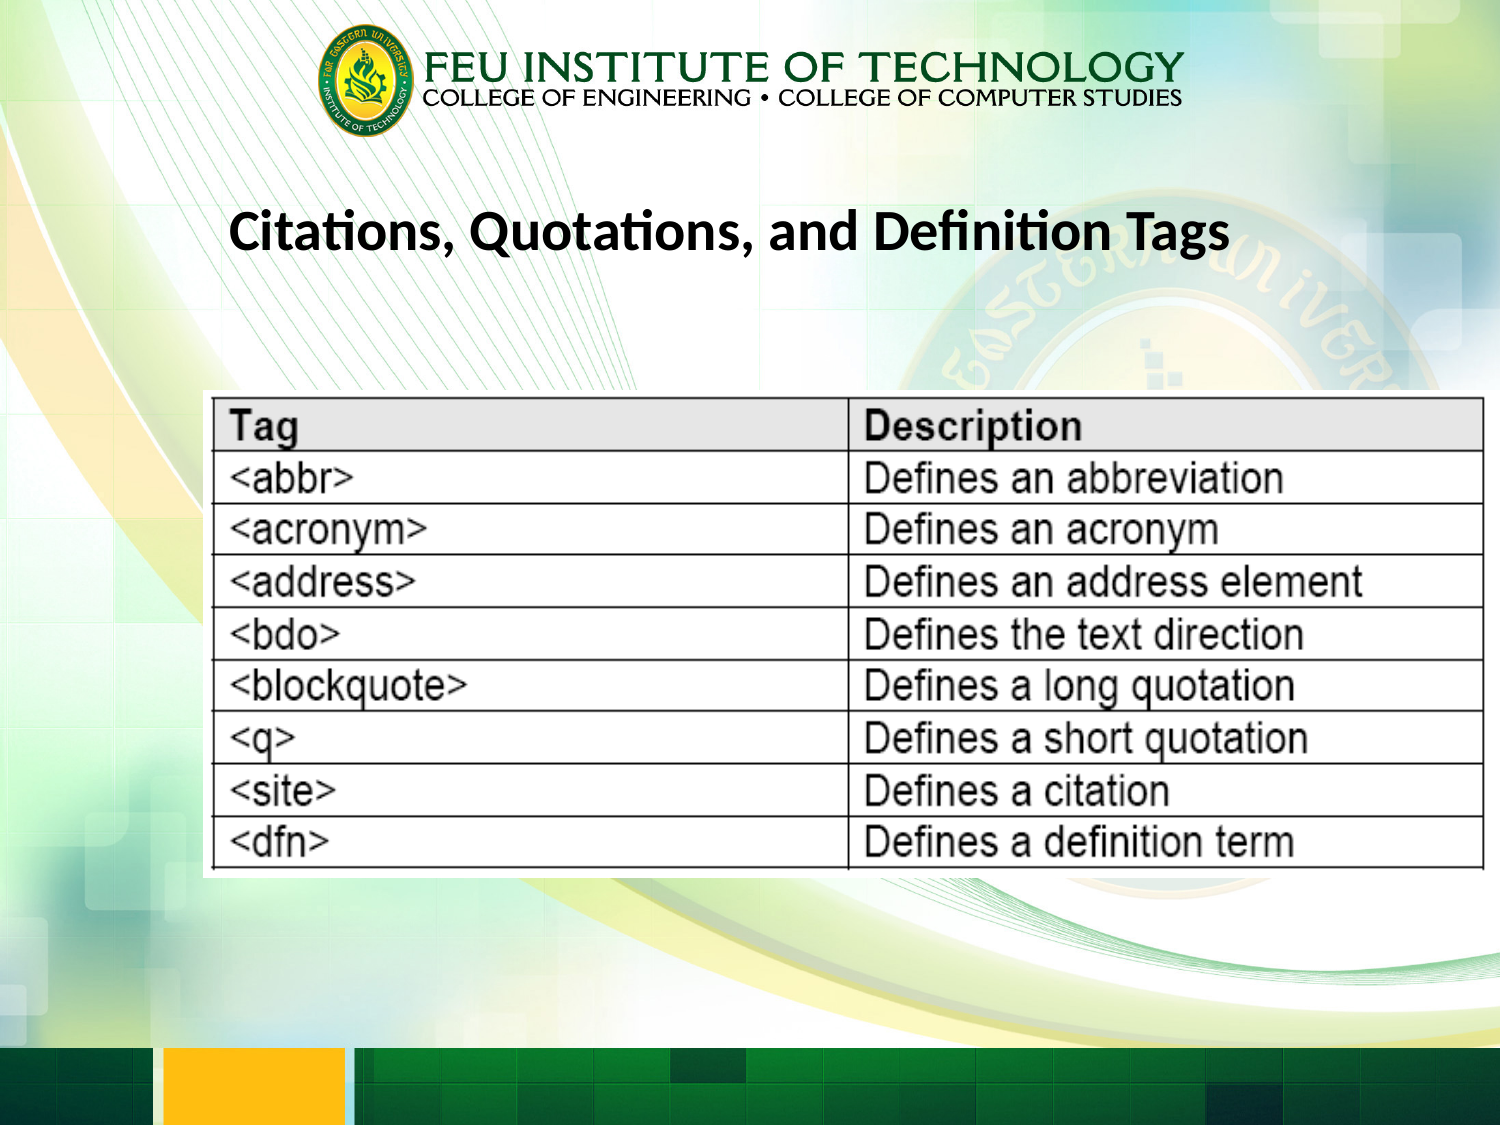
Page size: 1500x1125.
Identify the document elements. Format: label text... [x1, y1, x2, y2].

picture [0, 0, 1500, 1125]
text_box Citations, Quotations, and Definition Tags [214, 184, 1500, 389]
